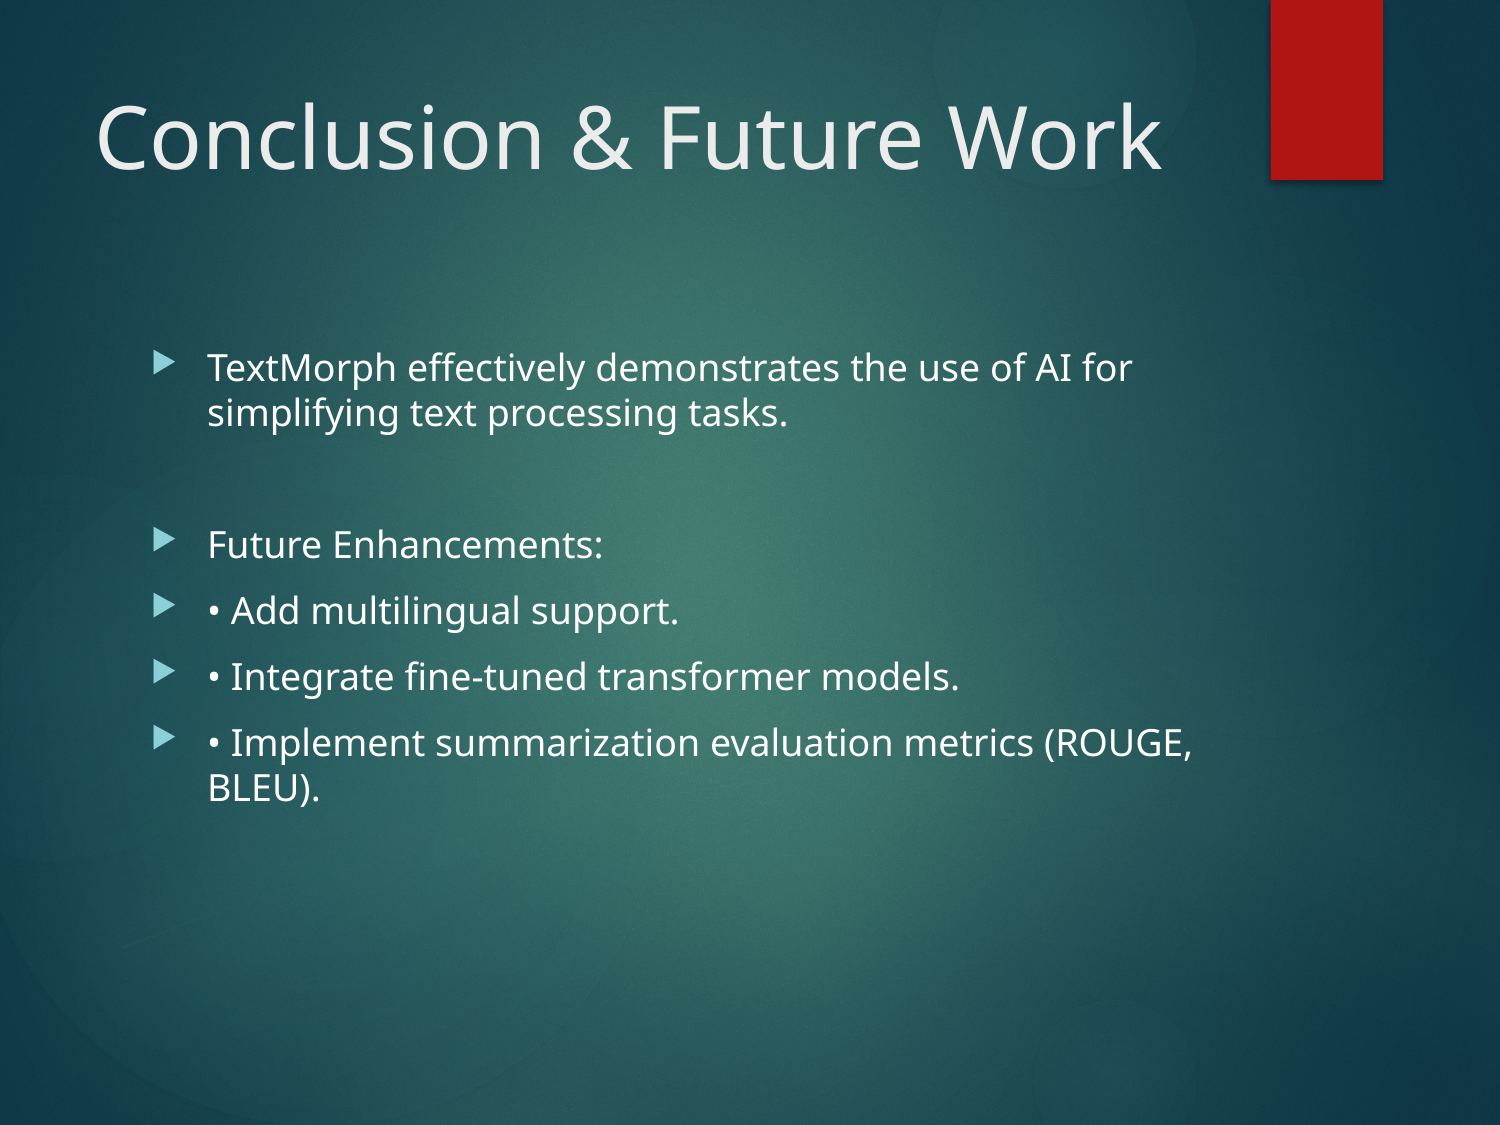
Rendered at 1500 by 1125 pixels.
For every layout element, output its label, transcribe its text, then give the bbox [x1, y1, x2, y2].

list TextMorph effectively demonstrates the use of AI for simplifying text processing tasks. Future Enhancements: • Add multilingual support. • Integrate fine-tuned transformer models. • Implement summarization evaluation metrics (ROUGE, BLEU). [135, 336, 1237, 1025]
title Conclusion & Future Work [79, 74, 1237, 304]
